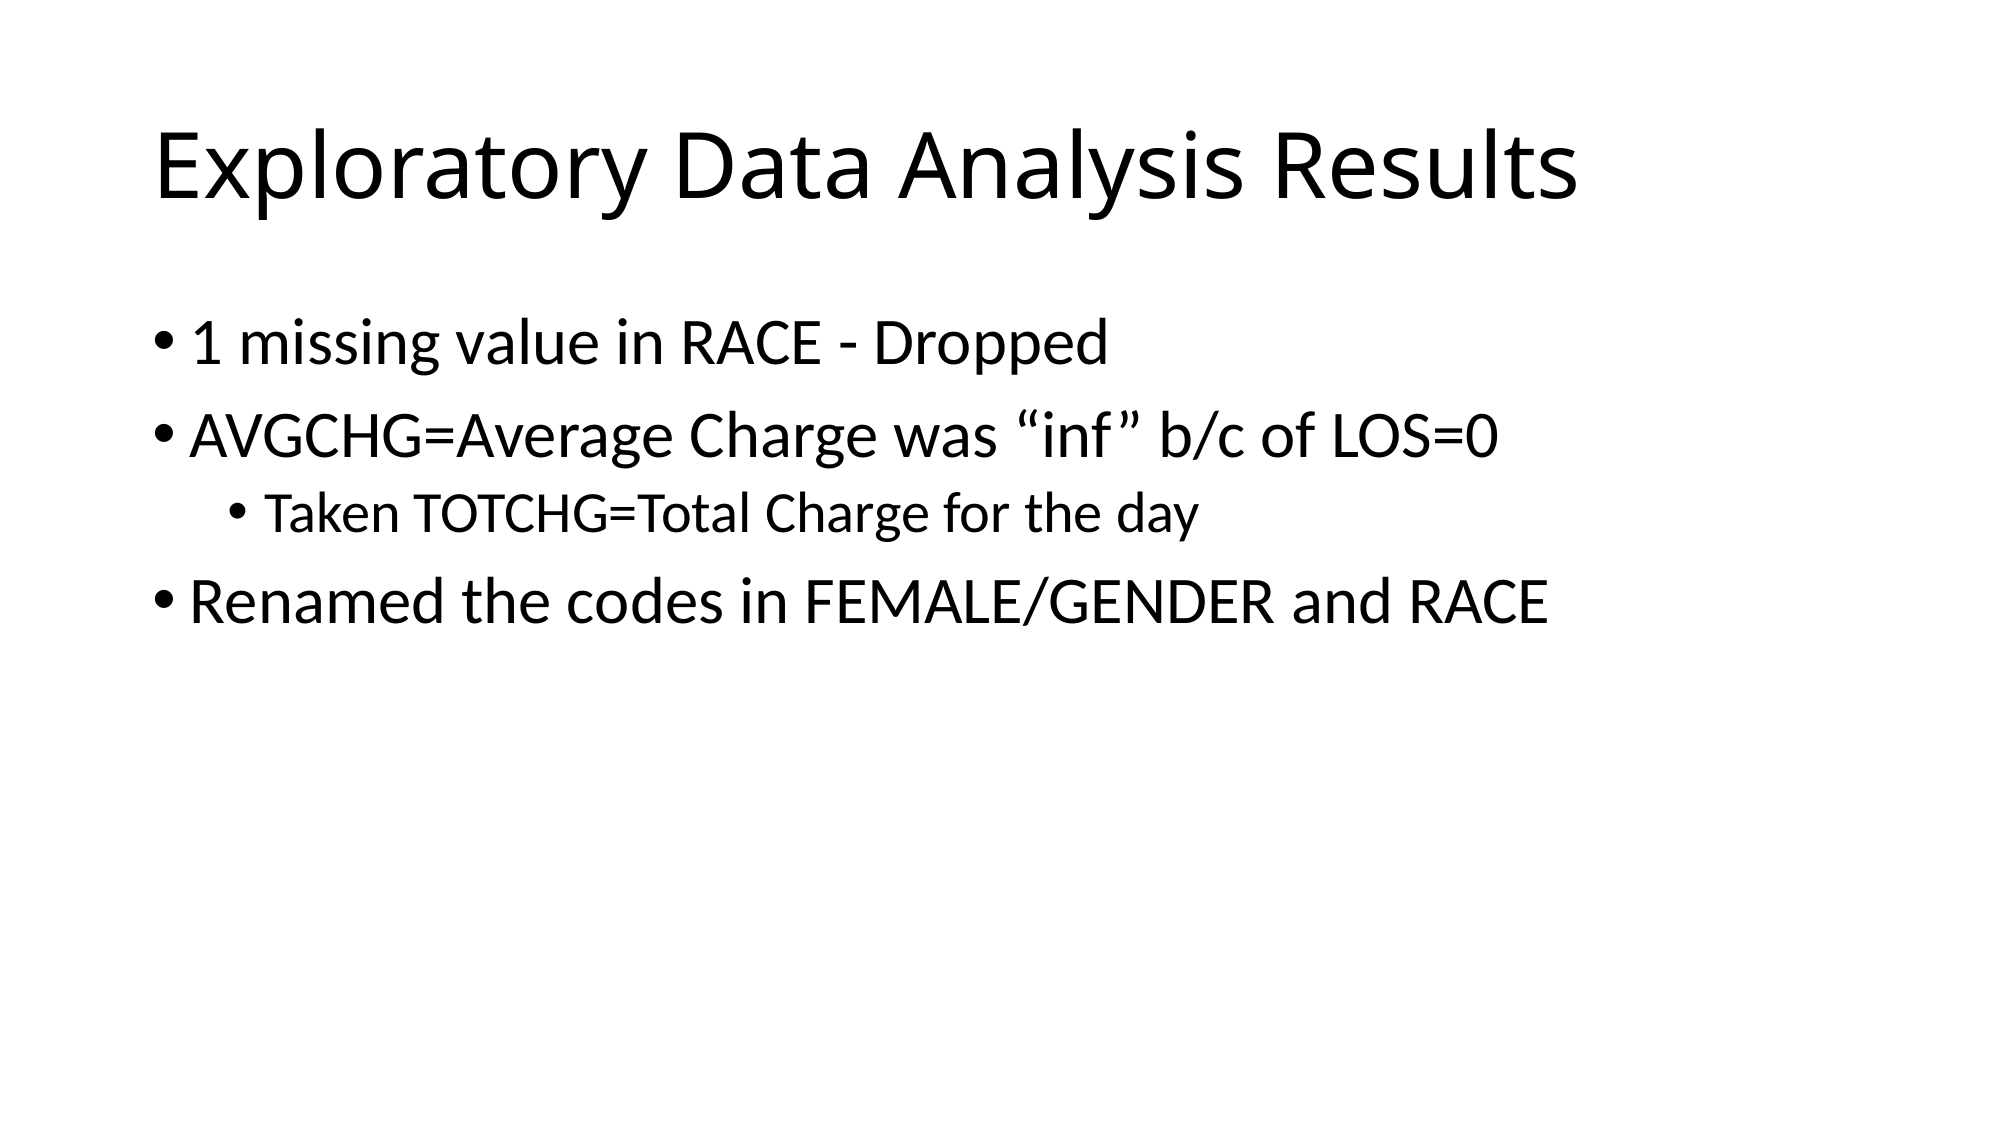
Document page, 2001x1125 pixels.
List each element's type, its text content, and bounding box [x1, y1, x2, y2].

list 1 missing value in RACE - Dropped AVGCHG=Average Charge was “inf” b/c of LOS=0 Taken TOTCHG=Total Charge for the day Renamed the codes in FEMALE/GENDER and RACE [137, 299, 1863, 1014]
title Exploratory Data Analysis Results [137, 59, 1863, 278]
